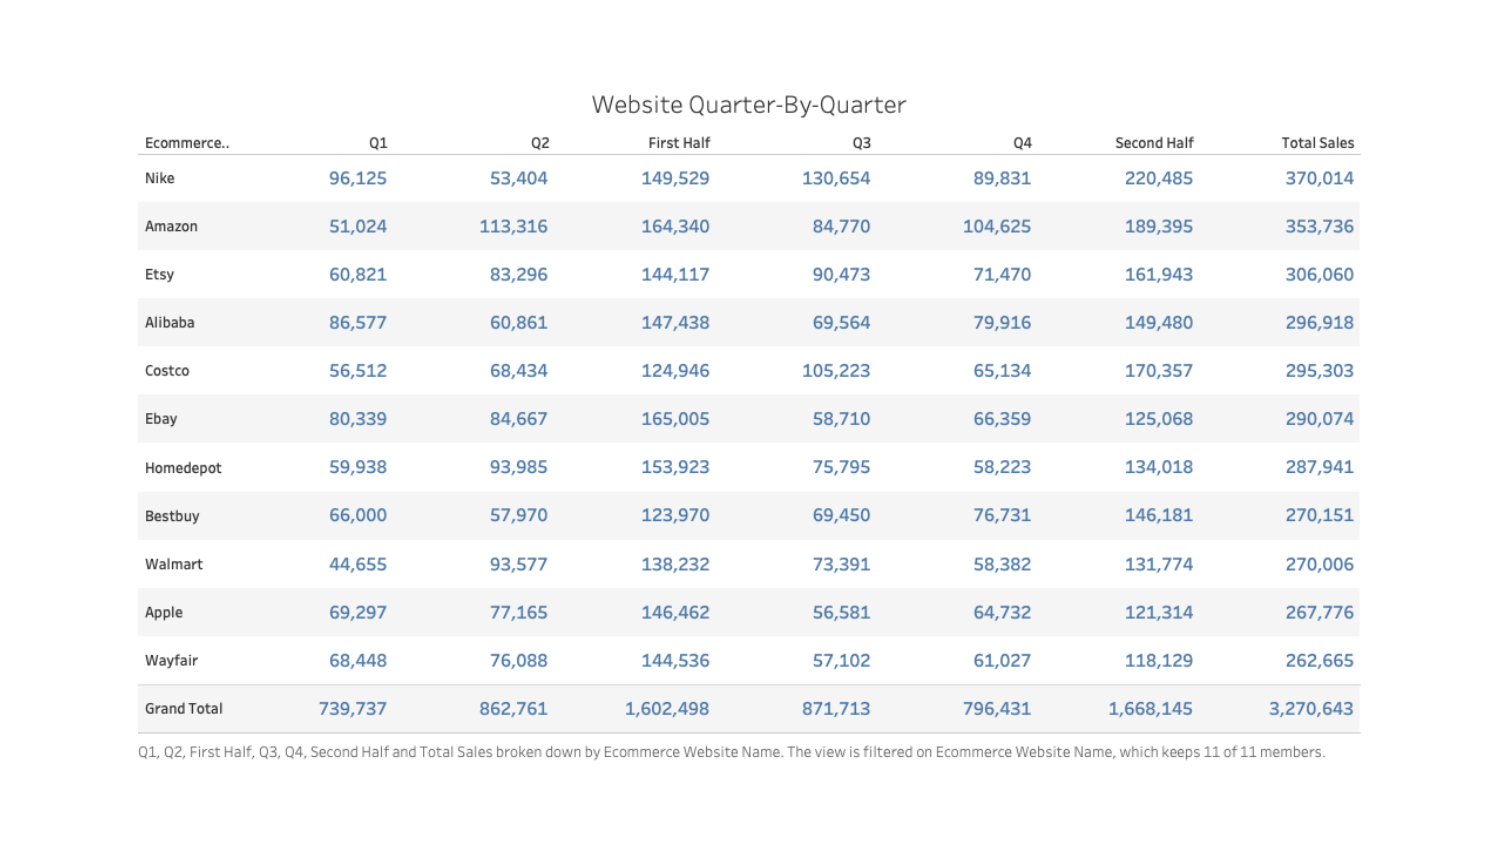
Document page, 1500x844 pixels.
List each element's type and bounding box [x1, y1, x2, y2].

picture [138, 80, 1362, 764]
